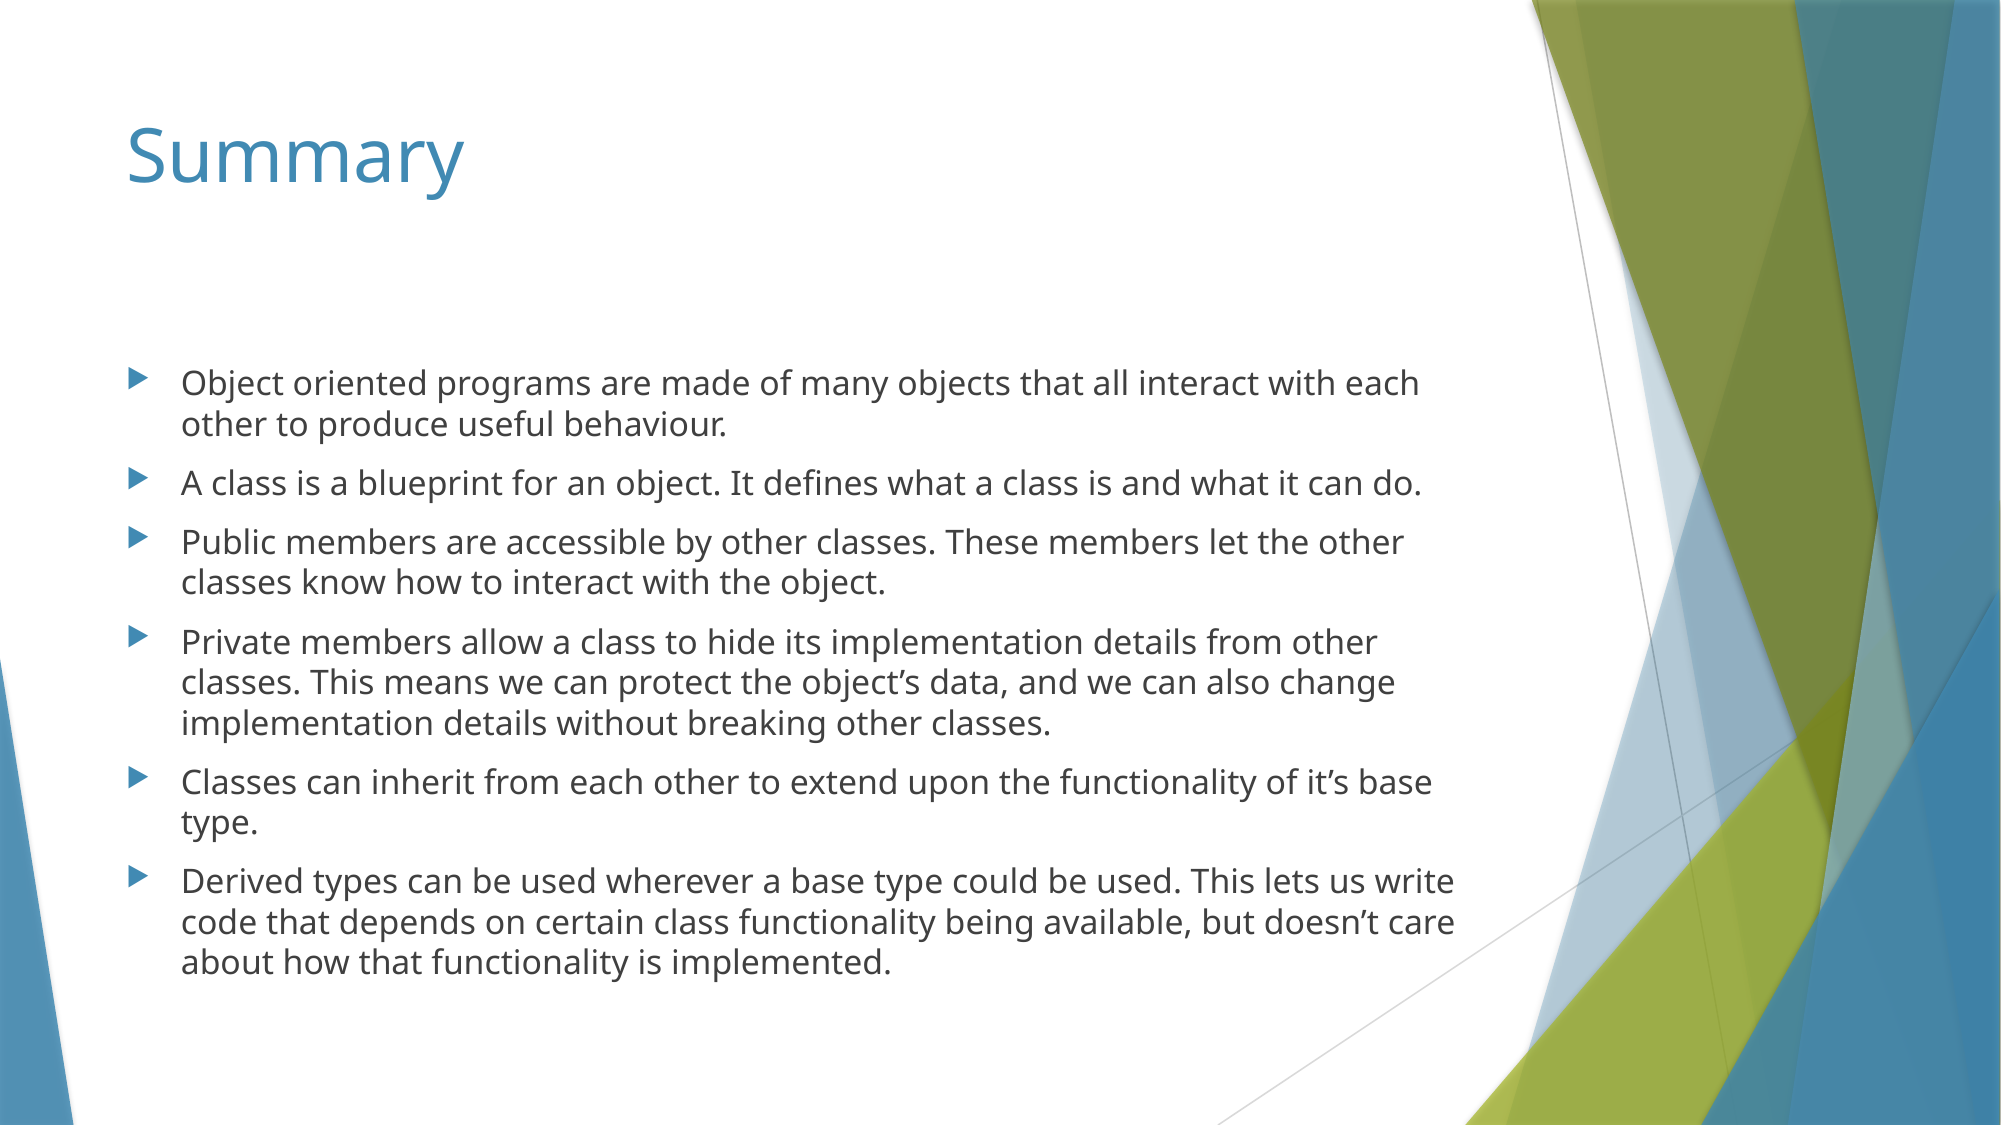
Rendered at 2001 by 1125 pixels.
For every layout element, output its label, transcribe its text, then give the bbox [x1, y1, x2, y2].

title Summary [111, 99, 1522, 317]
list Object oriented programs are made of many objects that all interact with each other to produce useful behaviour. A class is a blueprint for an object. It defines what a class is and what it can do. Public members are accessible by other classes. These members let the other classes know how to interact with the object. Private members allow a class to hide its implementation details from other classes. This means we can protect the object’s data, and we can also change implementation details without breaking other classes. Classes can inherit from each other to extend upon the functionality of it’s base type. Derived types can be used wherever a base type could be used. This lets us write code that depends on certain class functionality being available, but doesn’t care about how that functionality is implemented. [111, 354, 1522, 992]
